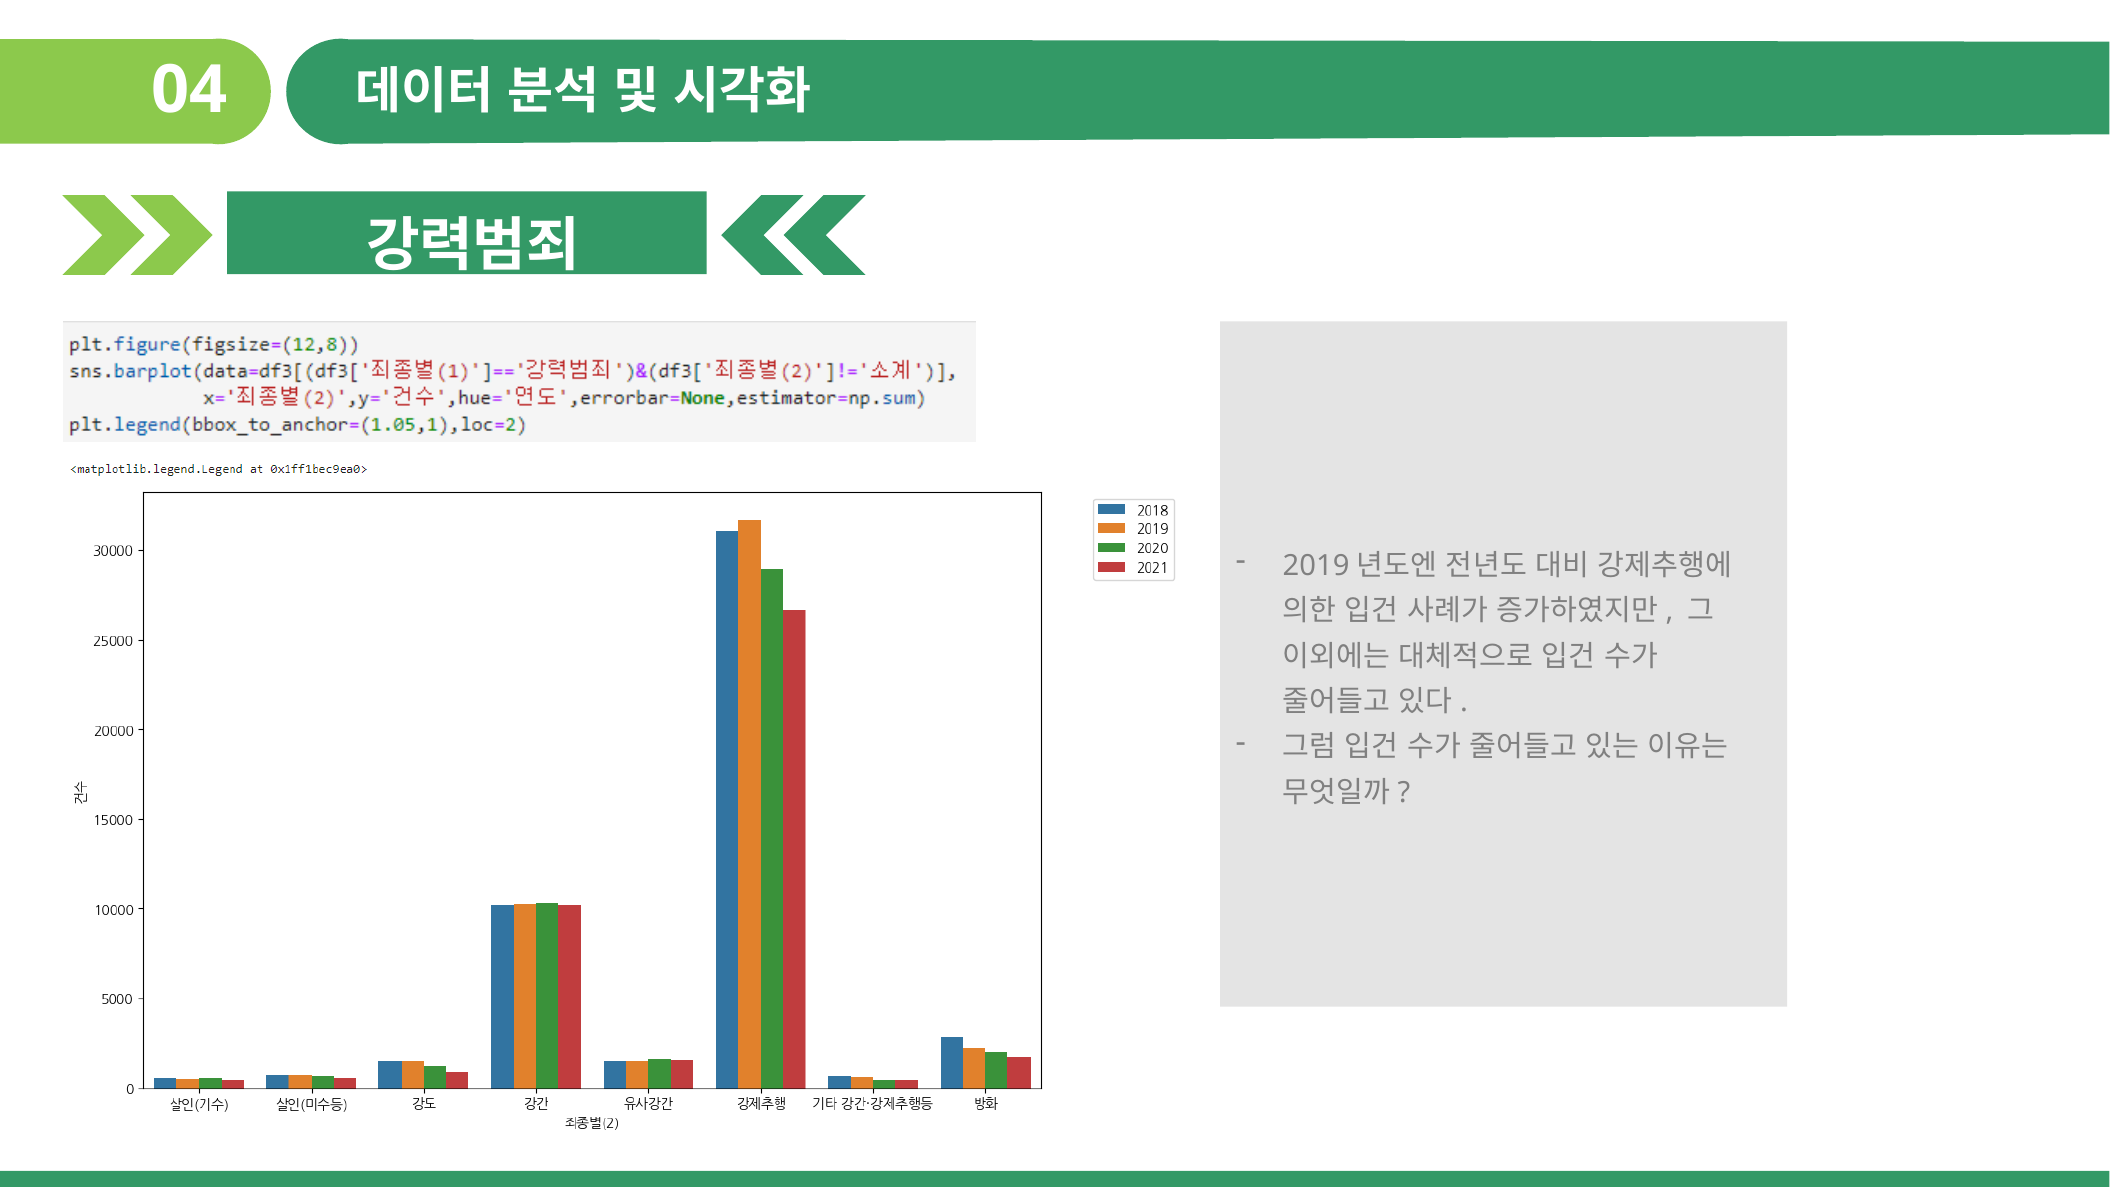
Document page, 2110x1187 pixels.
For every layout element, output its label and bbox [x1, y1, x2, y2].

picture [63, 321, 976, 442]
picture [59, 455, 1179, 1149]
text_box [0, 38, 2110, 1187]
